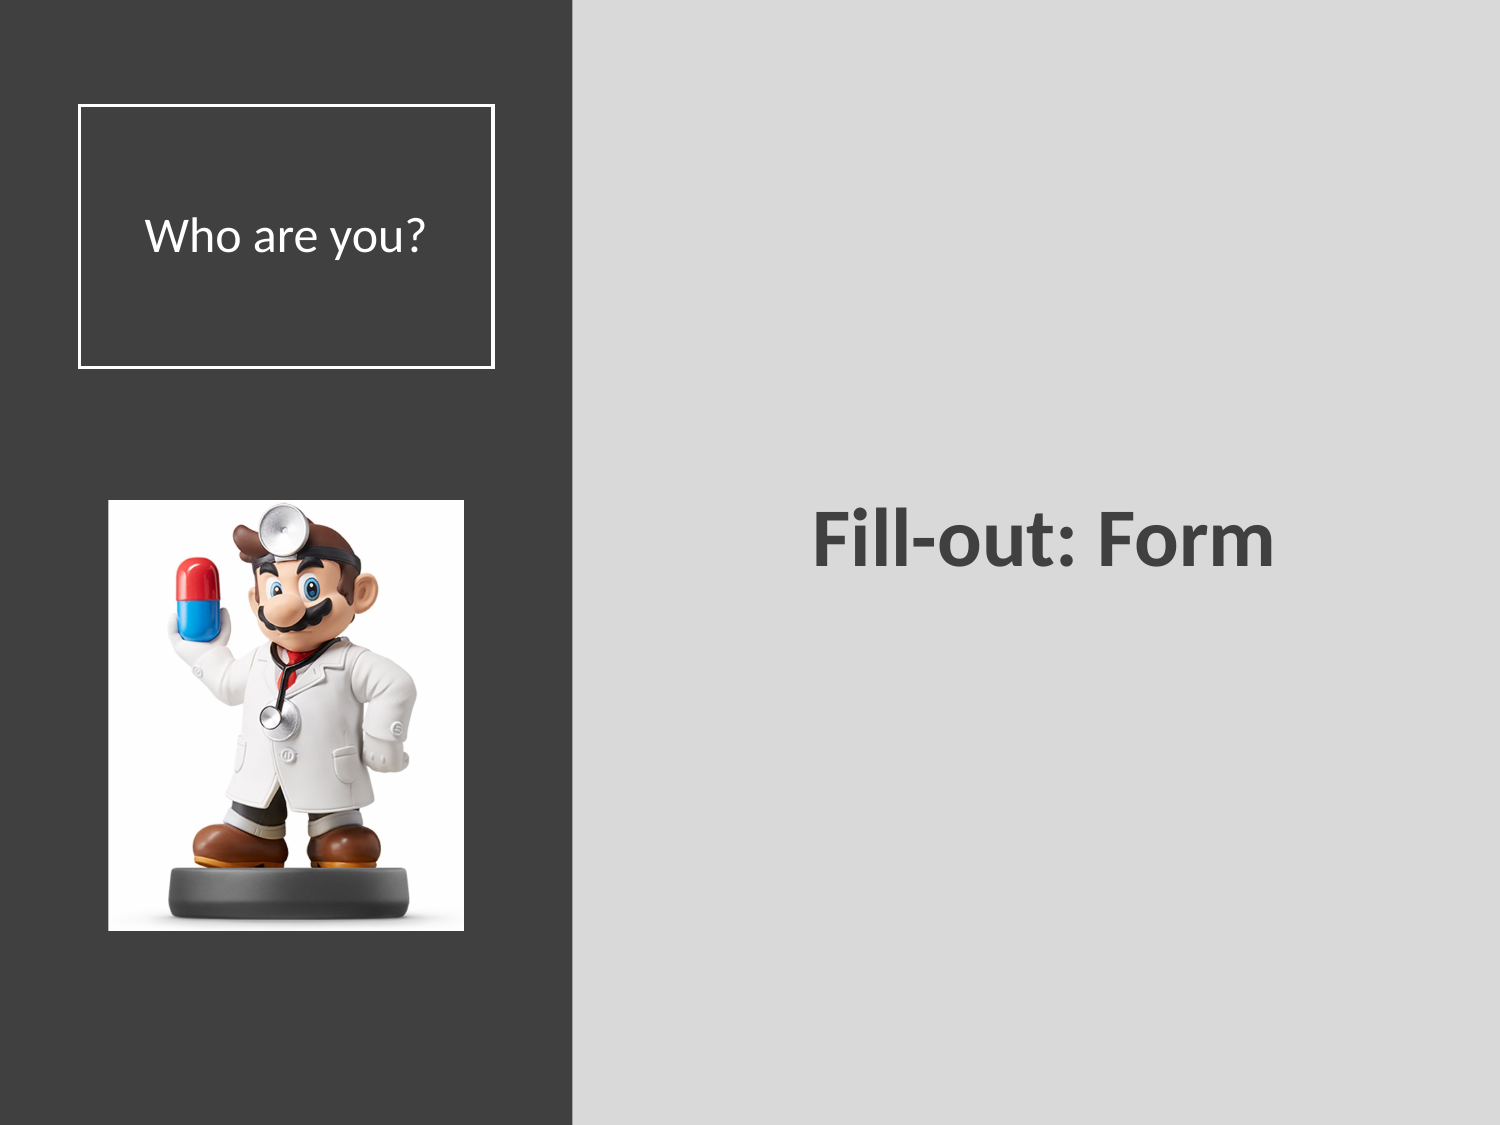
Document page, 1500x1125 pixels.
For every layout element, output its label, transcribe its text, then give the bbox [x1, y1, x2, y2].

text_box [0, 0, 573, 1125]
text_box Fill-out: Form [637, 487, 1434, 832]
picture [107, 499, 465, 931]
title Who are you? [78, 105, 494, 368]
